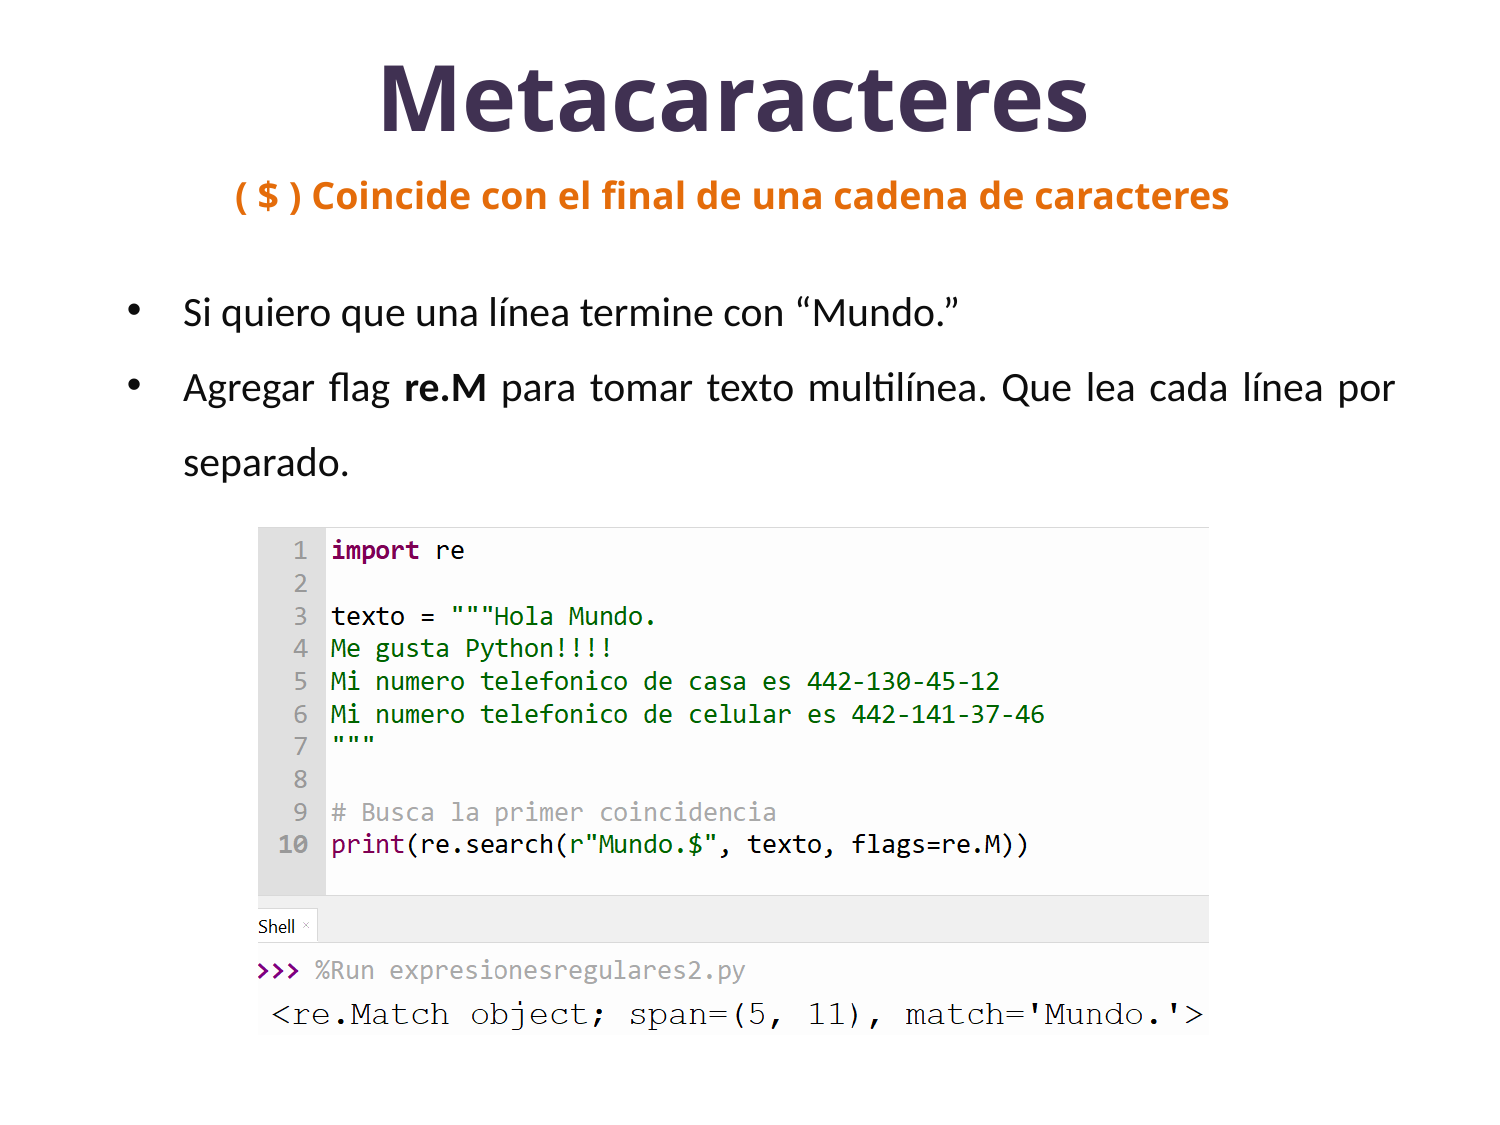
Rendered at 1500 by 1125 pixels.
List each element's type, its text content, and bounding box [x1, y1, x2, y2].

picture [258, 526, 1209, 1036]
text_box Si quiero que una línea termine con “Mundo.” Agregar flag re.M para tomar texto multilínea. Que lea cada línea por separado. [112, 252, 1412, 492]
title Metacaracteres [47, 0, 1420, 189]
text_box ( $ ) Coincide con el final de una cadena de caracteres [153, 157, 1313, 225]
